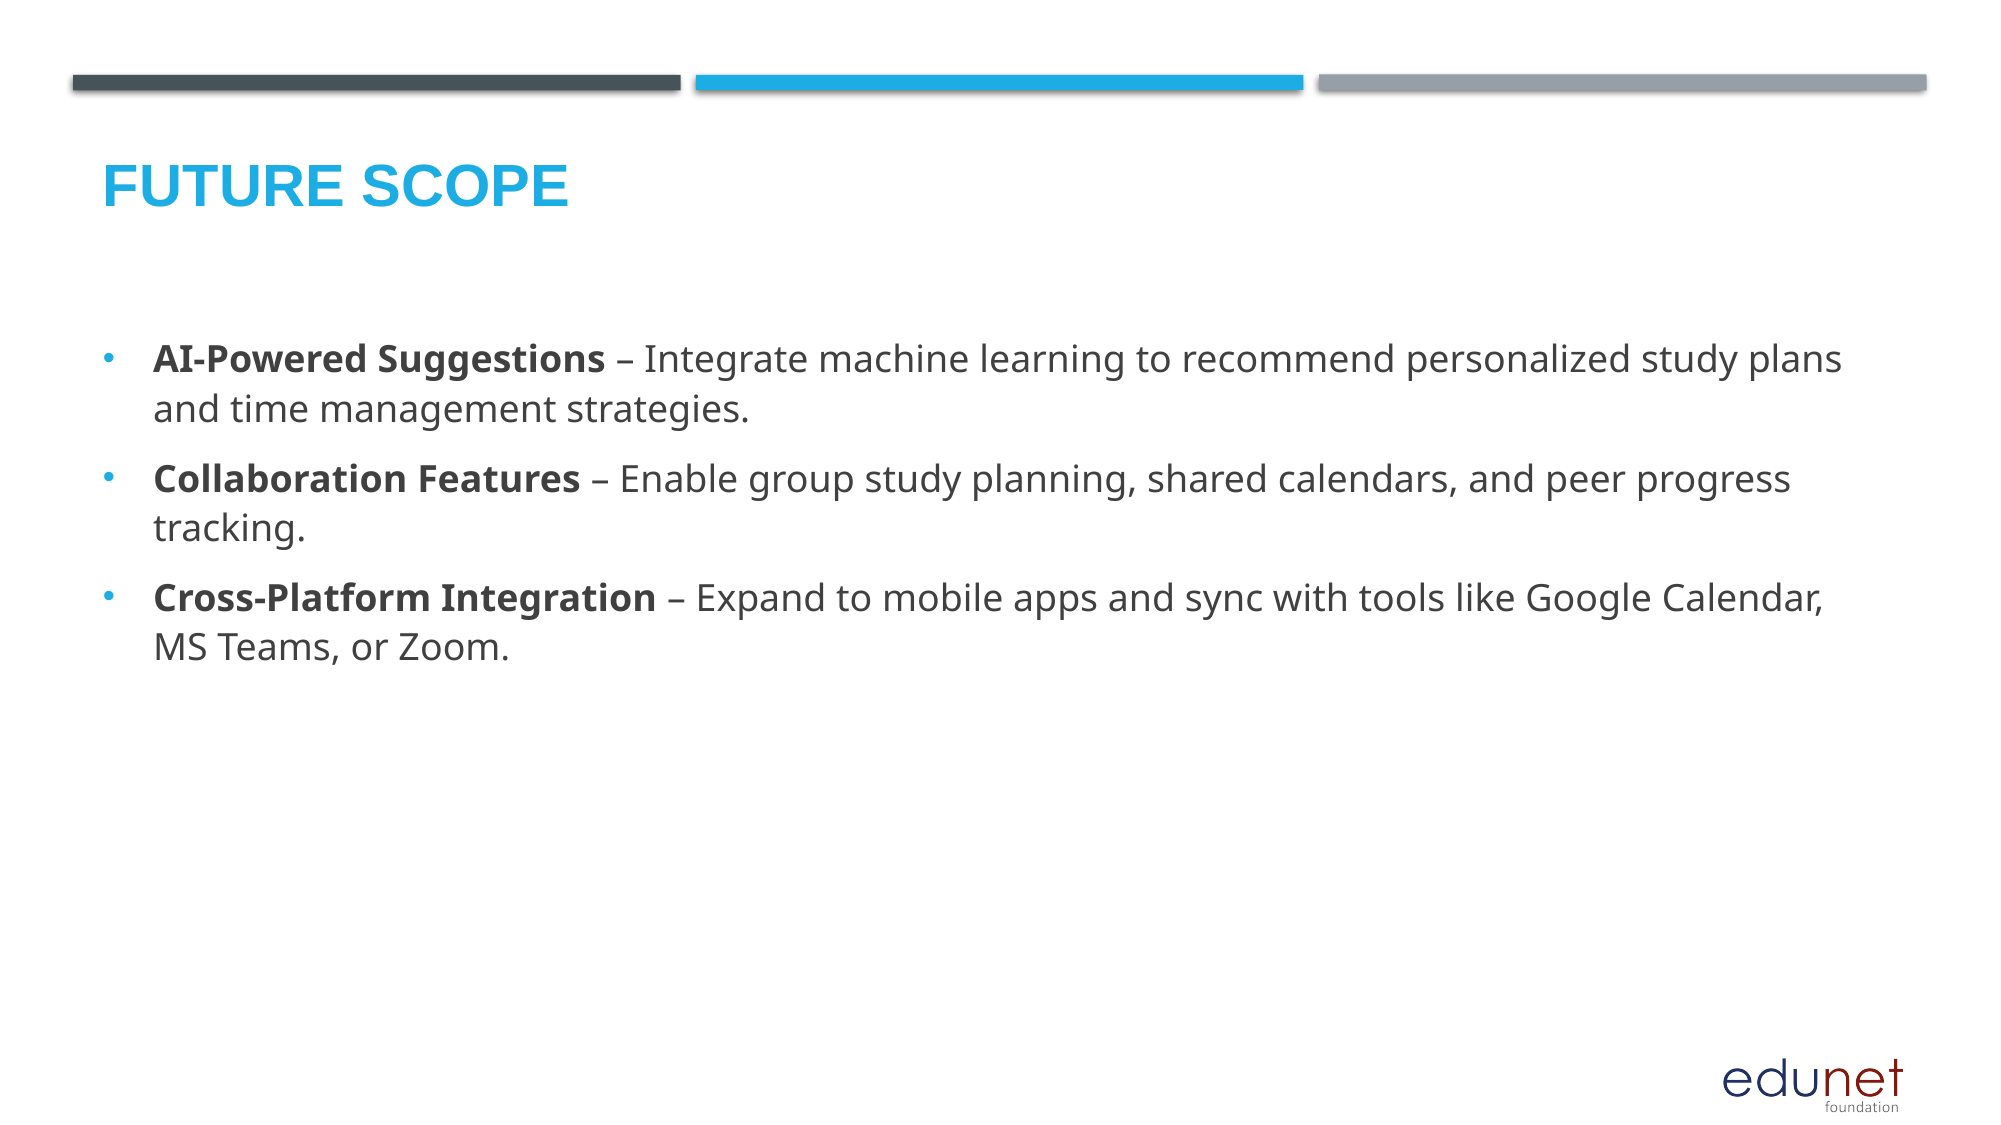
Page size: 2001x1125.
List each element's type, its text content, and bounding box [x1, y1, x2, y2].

text_box Future scope [87, 138, 1898, 200]
list AI-Powered Suggestions – Integrate machine learning to recommend personalized study plans and time management strategies. Collaboration Features – Enable group study planning, shared calendars, and peer progress tracking. Cross-Platform Integration – Expand to mobile apps and sync with tools like Google Calendar, MS Teams, or Zoom. [87, 200, 1898, 799]
picture [1719, 1056, 1905, 1116]
